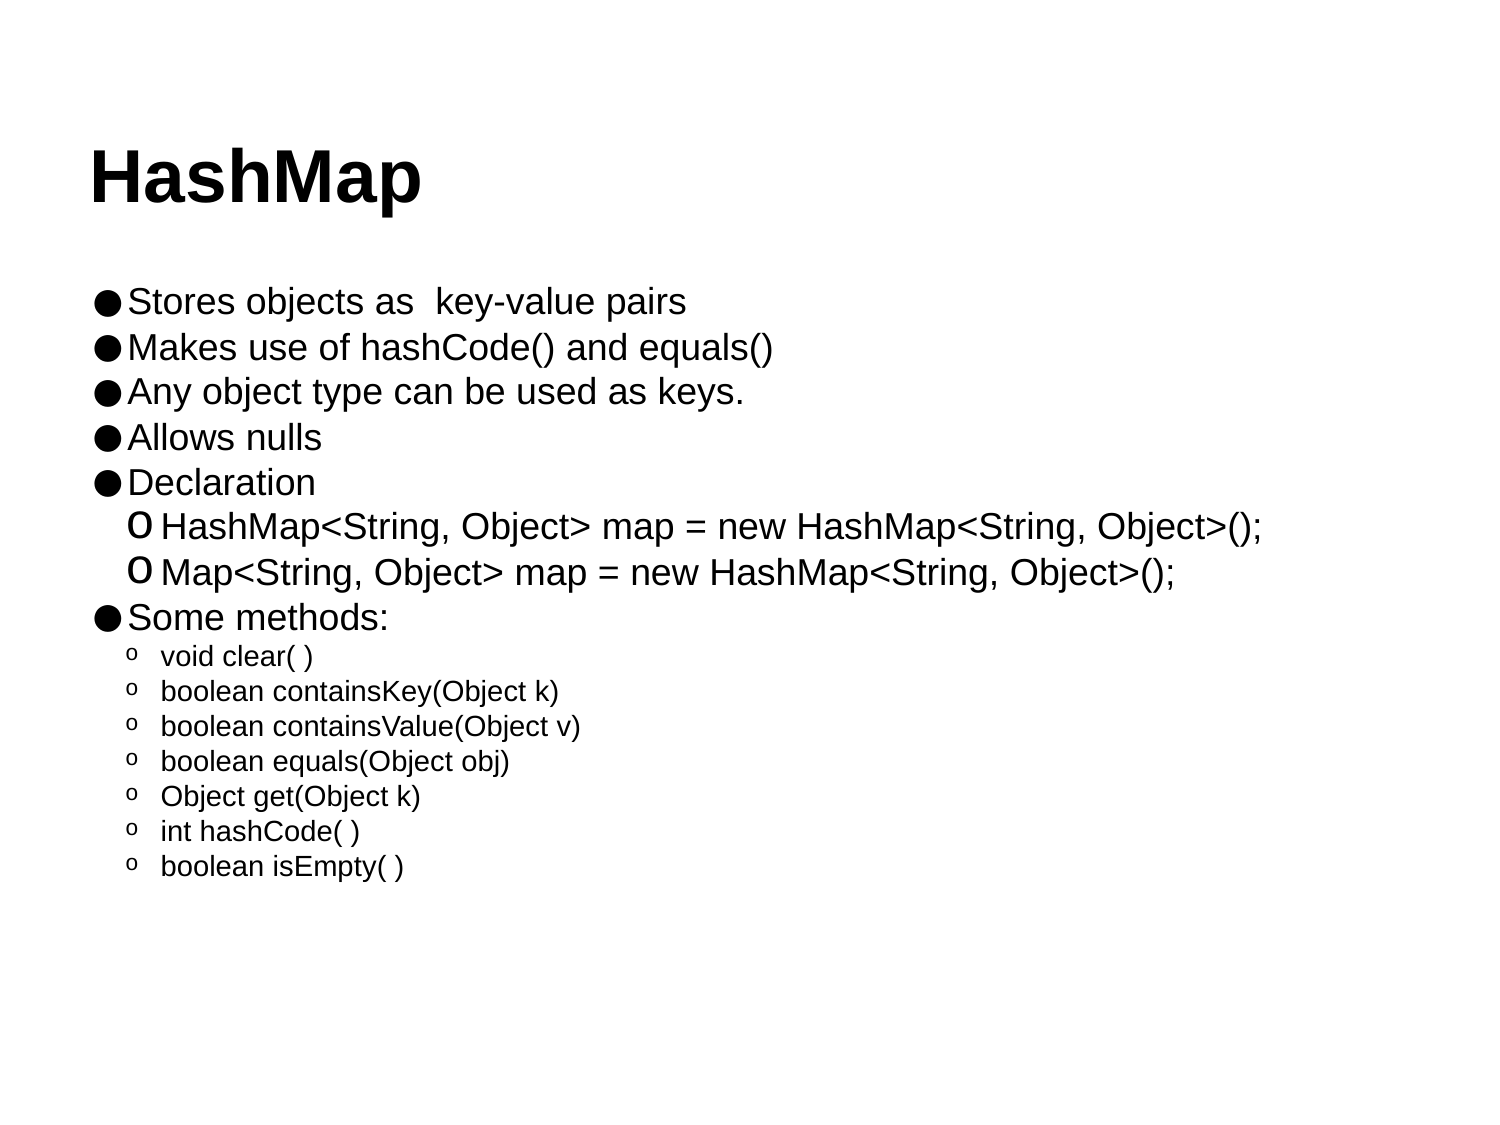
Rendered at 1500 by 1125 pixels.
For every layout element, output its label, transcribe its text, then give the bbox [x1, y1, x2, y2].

text_box Stores objects as key-value pairs Makes use of hashCode() and equals() Any object type can be used as keys. Allows nulls Declaration HashMap<String, Object> map = new HashMap<String, Object>(); Map<String, Object> map = new HashMap<String, Object>(); Some methods: void clear( ) boolean containsKey(Object k) boolean containsValue(Object v) boolean equals(Object obj) Object get(Object k) int hashCode( ) boolean isEmpty( ) [75, 262, 1425, 1078]
text_box HashMap [75, 45, 1425, 233]
